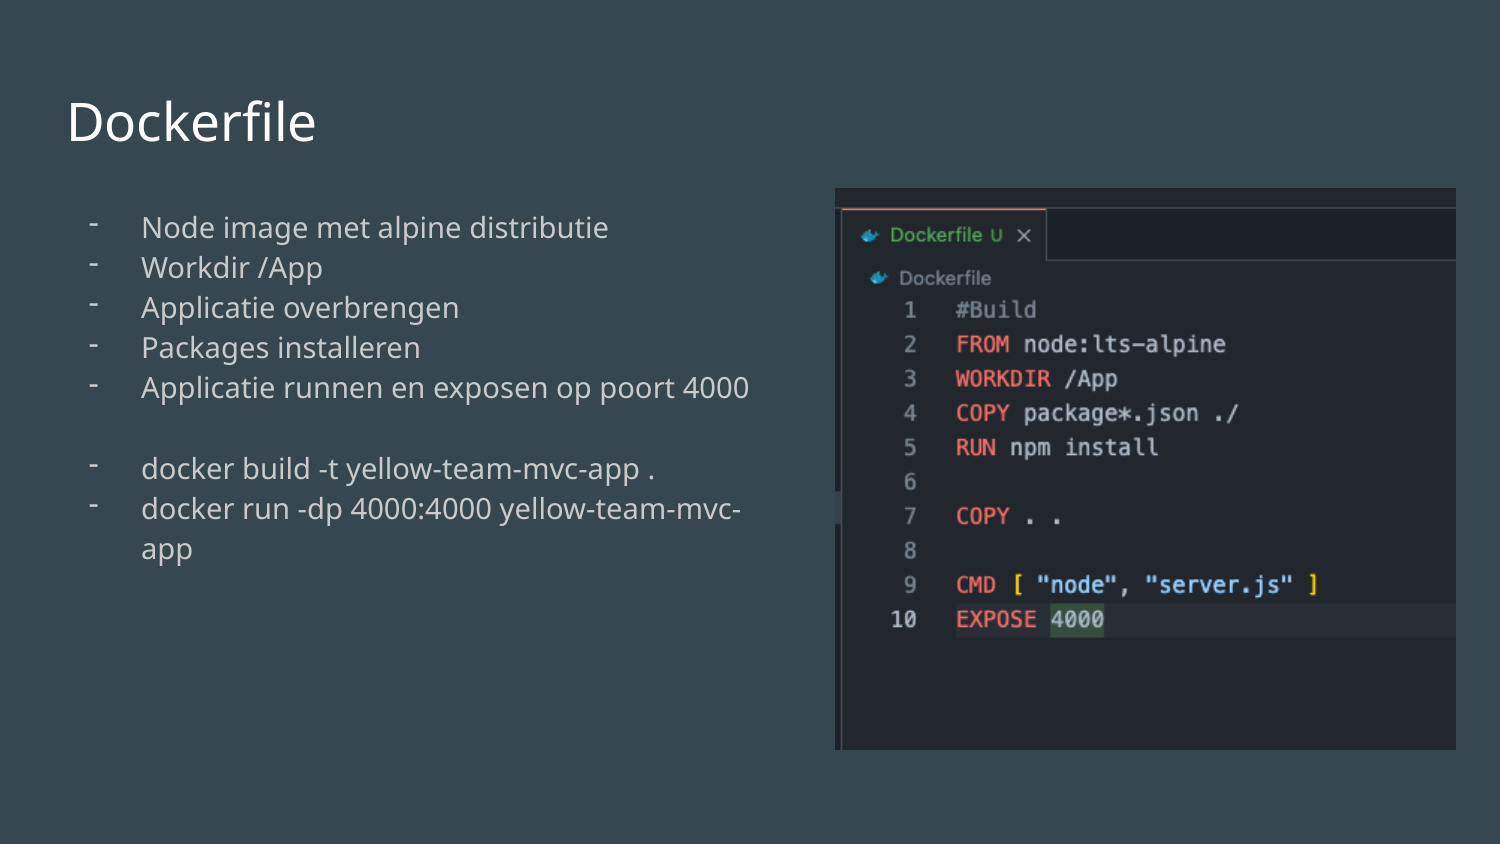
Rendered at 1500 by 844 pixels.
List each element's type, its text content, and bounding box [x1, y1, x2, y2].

picture [835, 188, 1456, 750]
list Node image met alpine distributie Workdir /App Applicatie overbrengen Packages installeren Applicatie runnen en exposen op poort 4000 docker build -t yellow-team-mvc-app . docker run -dp 4000:4000 yellow-team-mvc-app [51, 189, 787, 750]
title Dockerfile [51, 72, 1449, 167]
